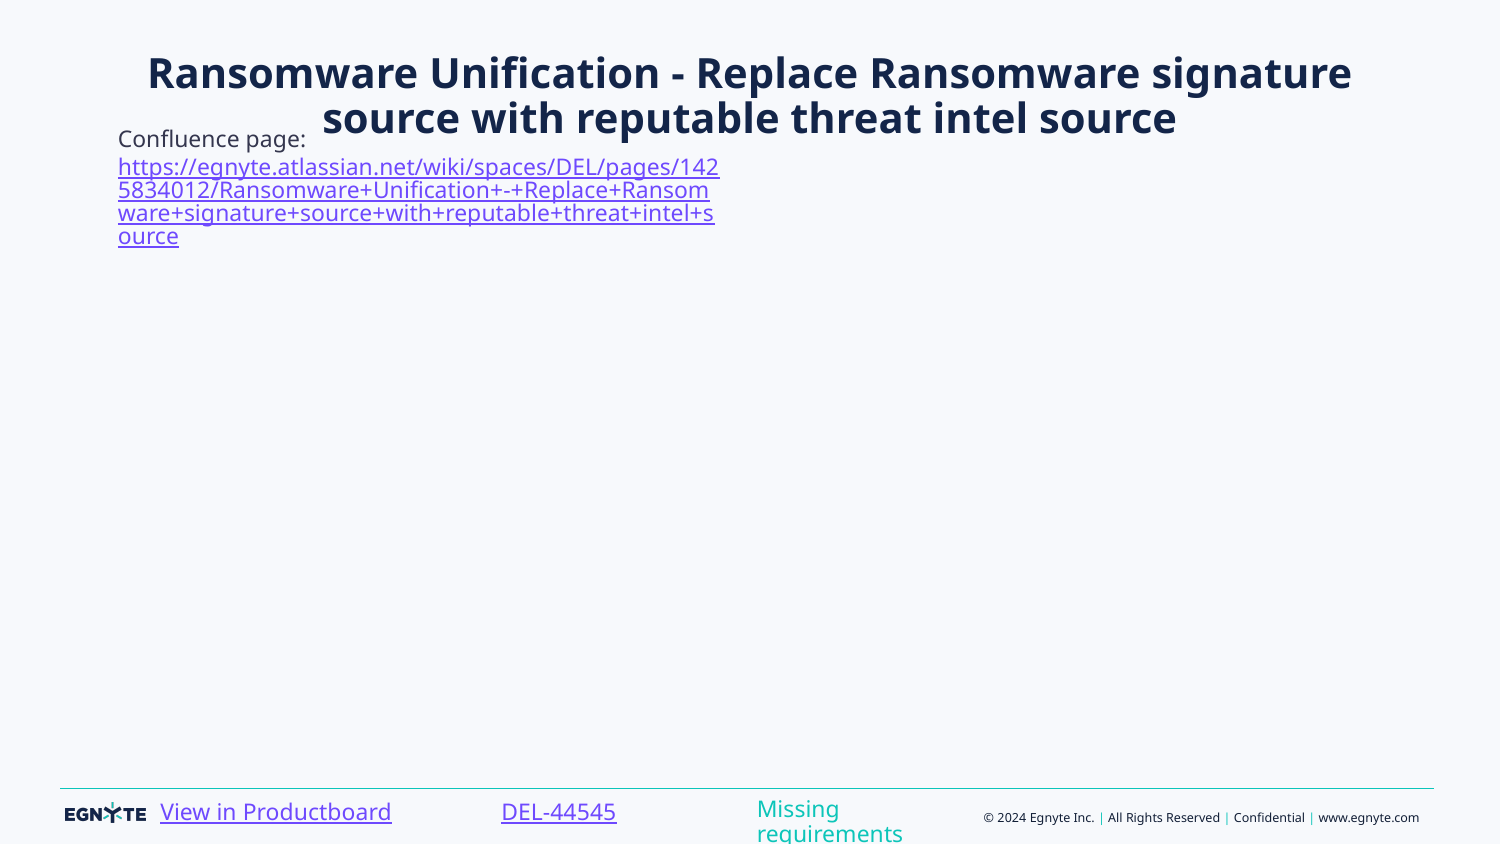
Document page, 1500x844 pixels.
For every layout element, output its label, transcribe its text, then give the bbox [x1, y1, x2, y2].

list DEL-44545 [486, 790, 741, 835]
list Confluence page:https://egnyte.atlassian.net/wiki/spaces/DEL/pages/1425834012/Ransomware+Unification+-+Replace+Ransomware+signature+source+with+reputable+threat+intel+source [103, 117, 741, 693]
title Ransomware Unification - Replace Ransomware signature source with reputable threat intel source [103, 44, 1397, 106]
list View in Productboard [145, 790, 486, 835]
picture [65, 802, 145, 823]
list Missing requirements [742, 790, 997, 835]
